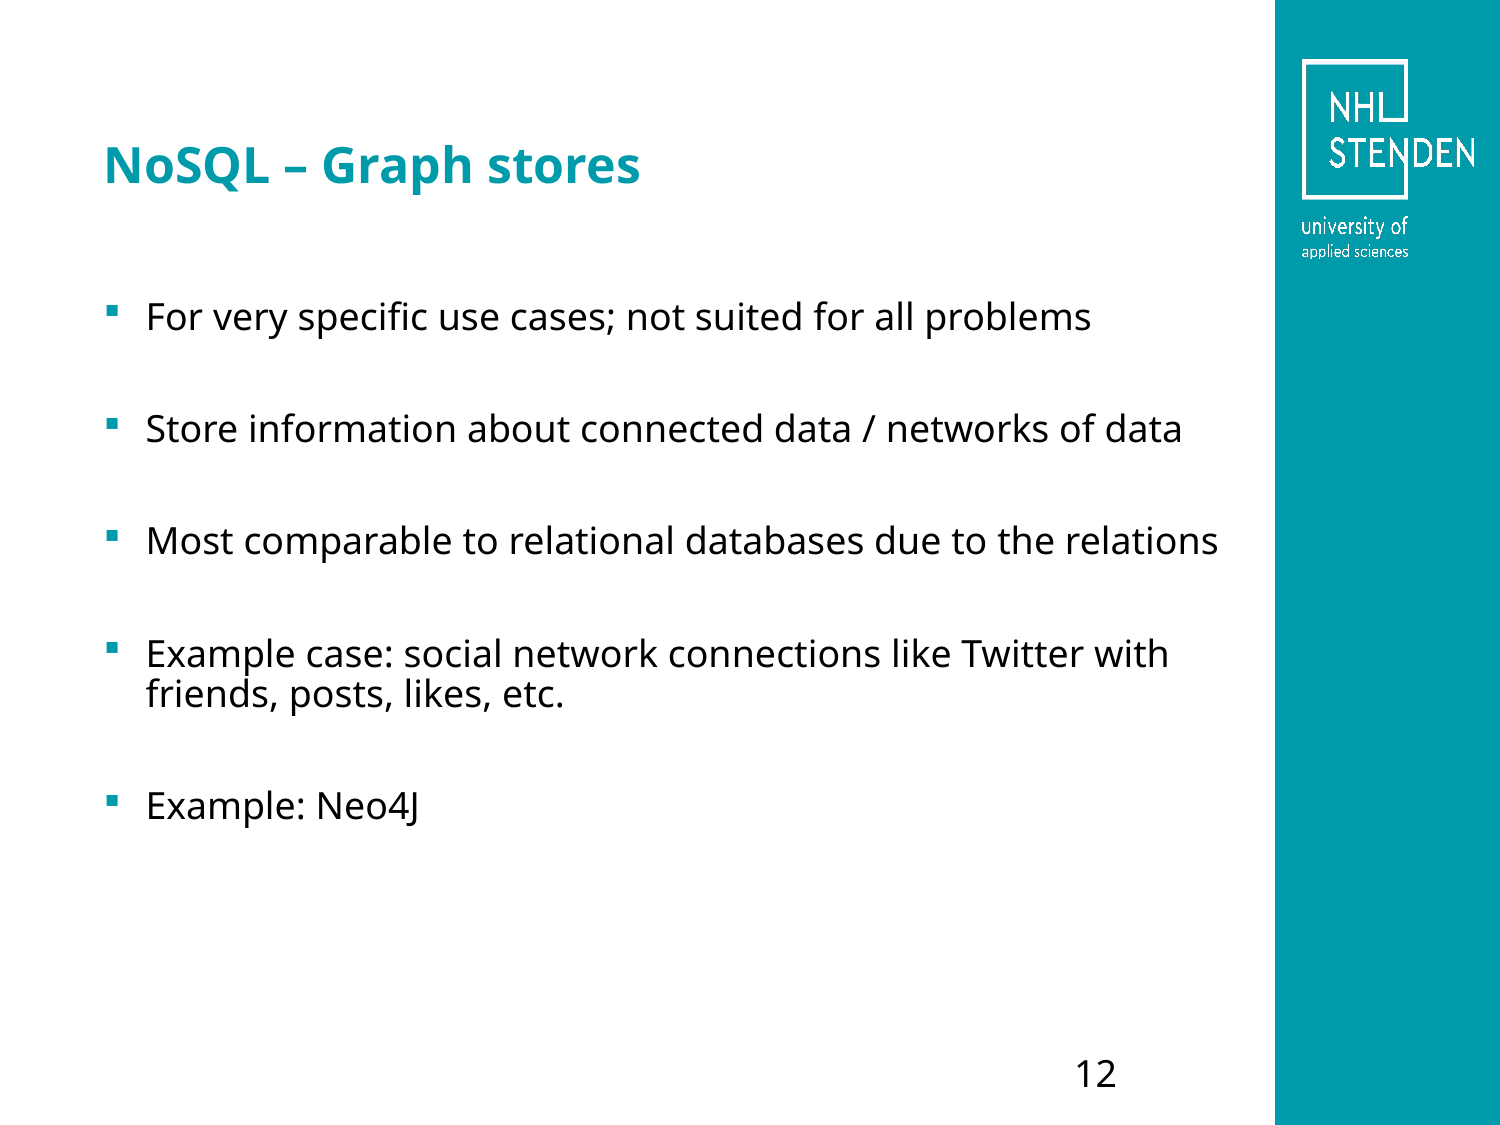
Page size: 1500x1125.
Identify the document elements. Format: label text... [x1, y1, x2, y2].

list For very specific use cases; not suited for all problems Store information about connected data / networks of data Most comparable to relational databases due to the relations Example case: social network connections like Twitter with friends, posts, likes, etc. Example: Neo4J [88, 290, 1259, 1002]
slide_number 12 [1059, 1042, 1259, 1103]
title NoSQL – Graph stores [88, 113, 1376, 222]
picture [1302, 59, 1474, 259]
